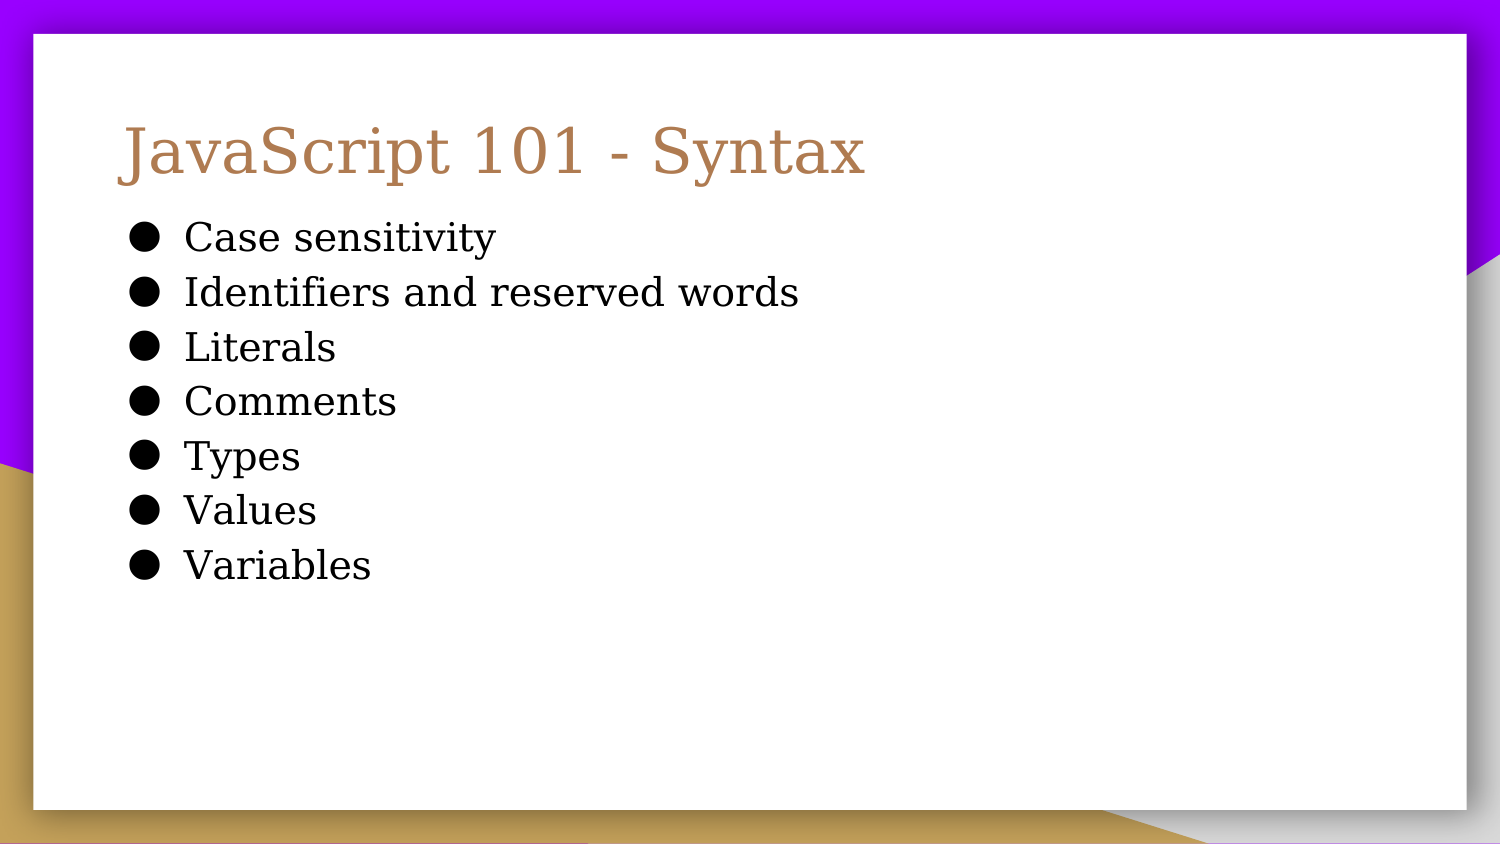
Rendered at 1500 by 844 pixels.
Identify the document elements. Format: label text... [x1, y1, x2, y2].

text_box Case sensitivity Identifiers and reserved words Literals Comments Types Values Variables [93, 190, 1325, 603]
title JavaScript 101 - Syntax [108, 96, 1395, 184]
